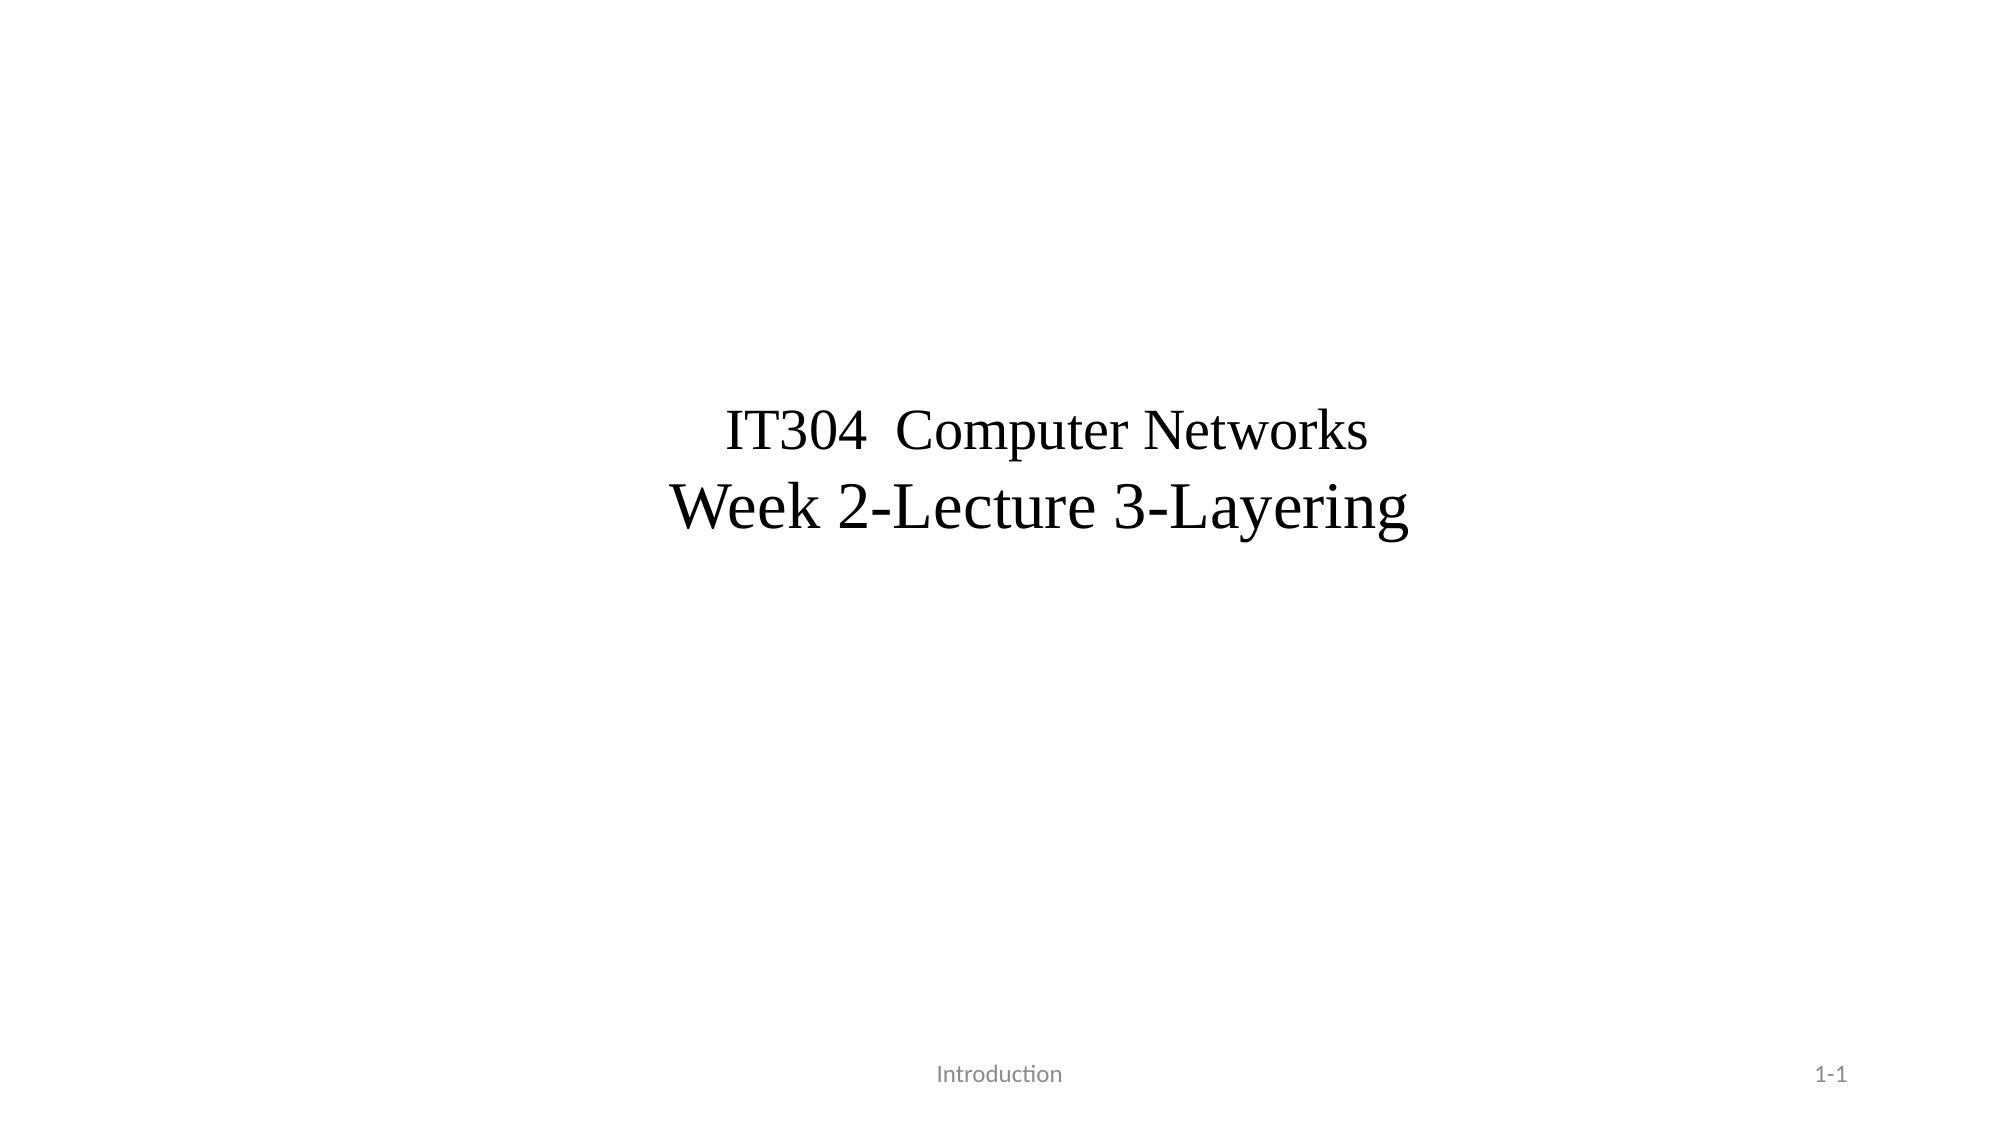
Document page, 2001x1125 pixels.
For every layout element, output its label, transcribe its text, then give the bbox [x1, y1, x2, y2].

text_box IT304 Computer Networks Week 2-Lecture 3-Layering [480, 384, 1602, 549]
slide_number 1-1 [1412, 1042, 1863, 1103]
footer Introduction [662, 1042, 1338, 1103]
